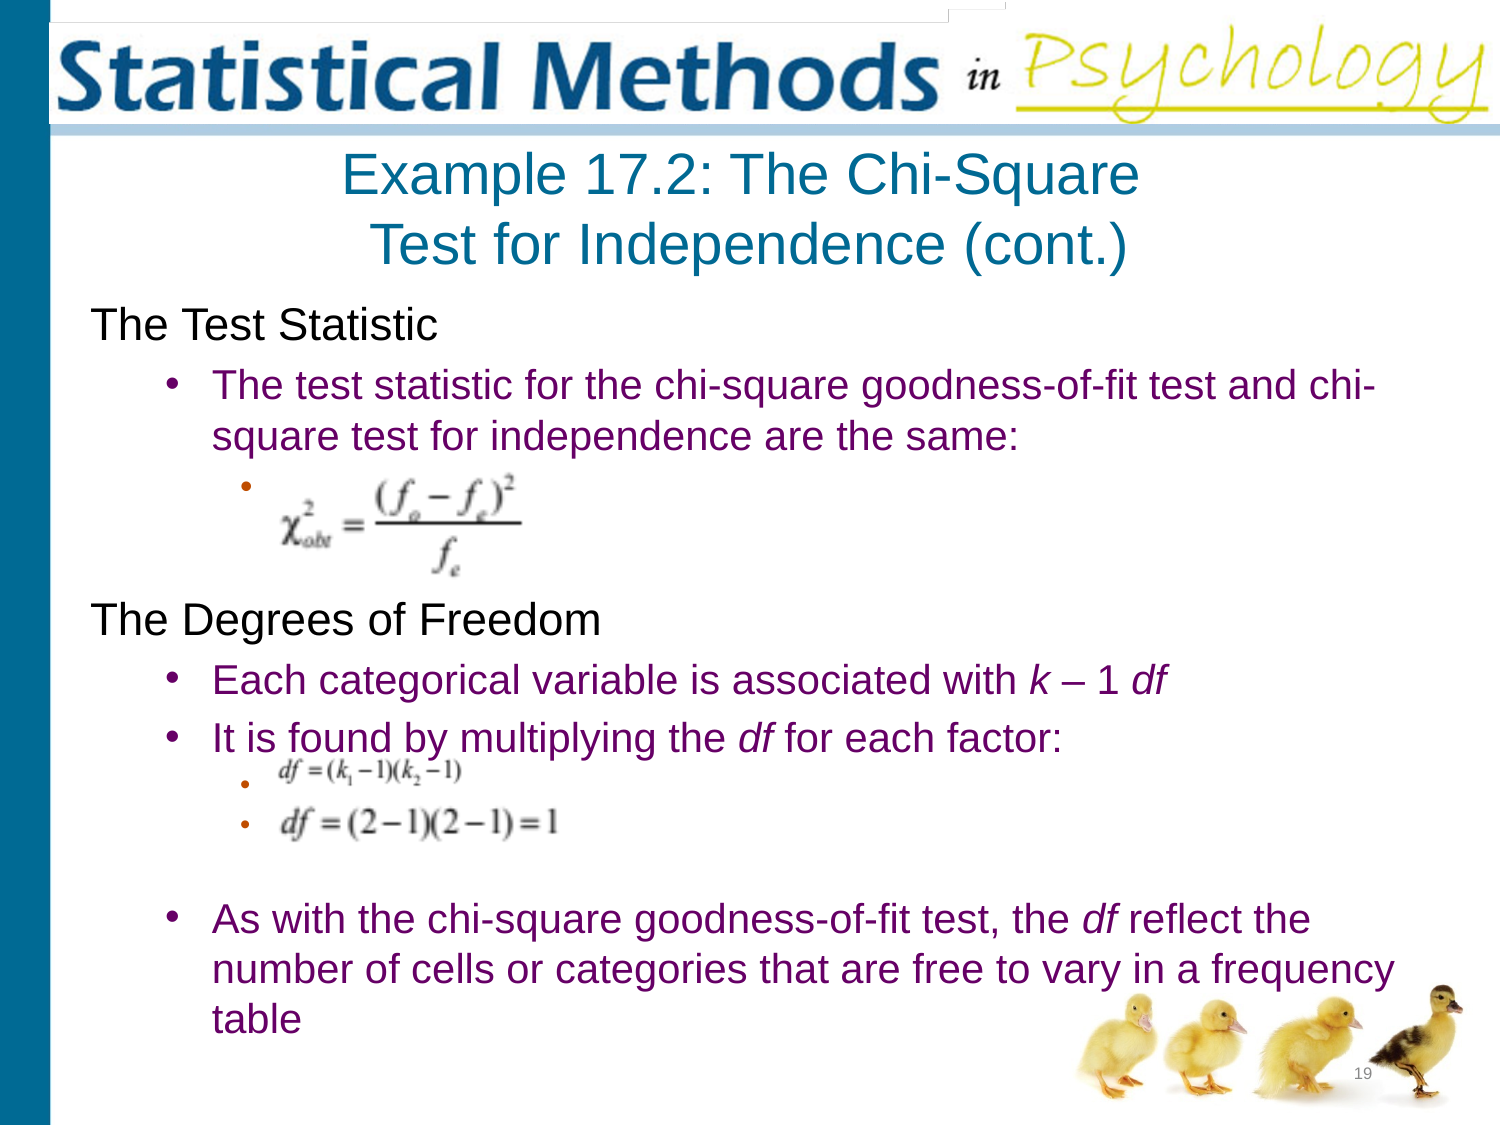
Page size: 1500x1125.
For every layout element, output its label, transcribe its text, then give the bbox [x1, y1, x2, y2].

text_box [274, 799, 562, 851]
list The Test Statistic The test statistic for the chi-square goodness-of-fit test and chi-square test for independence are the same: The Degrees of Freedom Each categorical variable is associated with k – 1 df It is found by multiplying the df for each factor: As with the chi-square goodness-of-fit test, the df reflect the number of cells or categories that are free to vary in a frequency table [75, 287, 1425, 988]
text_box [274, 749, 463, 791]
picture [50, 0, 1500, 1125]
title Example 17.2: The Chi-Square Test for Independence (cont.) [75, 137, 1425, 275]
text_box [274, 462, 526, 581]
slide_number 19 [1325, 1042, 1388, 1103]
